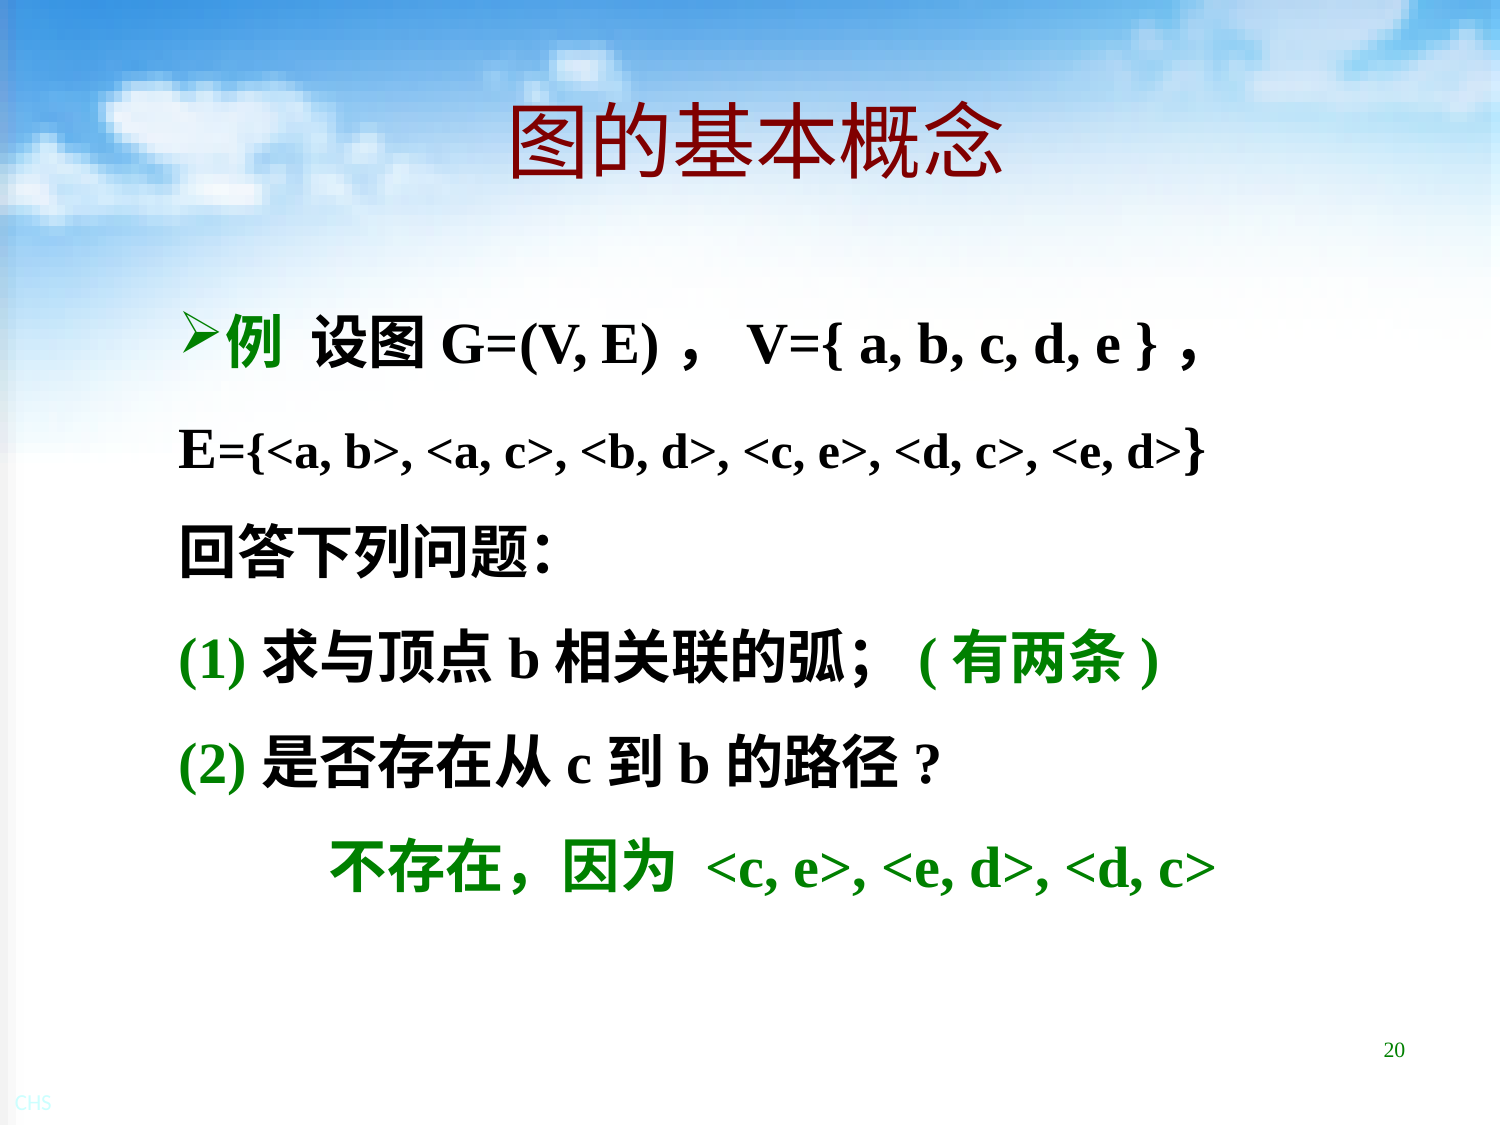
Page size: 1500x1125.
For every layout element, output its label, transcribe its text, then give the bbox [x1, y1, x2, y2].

title 图的基本概念 [163, 44, 1348, 233]
slide_number 20 [1359, 1031, 1430, 1067]
picture [0, 0, 1500, 1125]
list 例 设图G=(V, E)，V={ a, b, c, d, e }， E={<a, b>, <a, c>, <b, d>, <c, e>, <d, c>, <e, d>} 回答下列问题： (1)求与顶点b相关联的弧；(有两条) (2)是否存在从c到b的路径? 不存在，因为 <c, e>, <e, d>, <d, c> [163, 262, 1348, 997]
